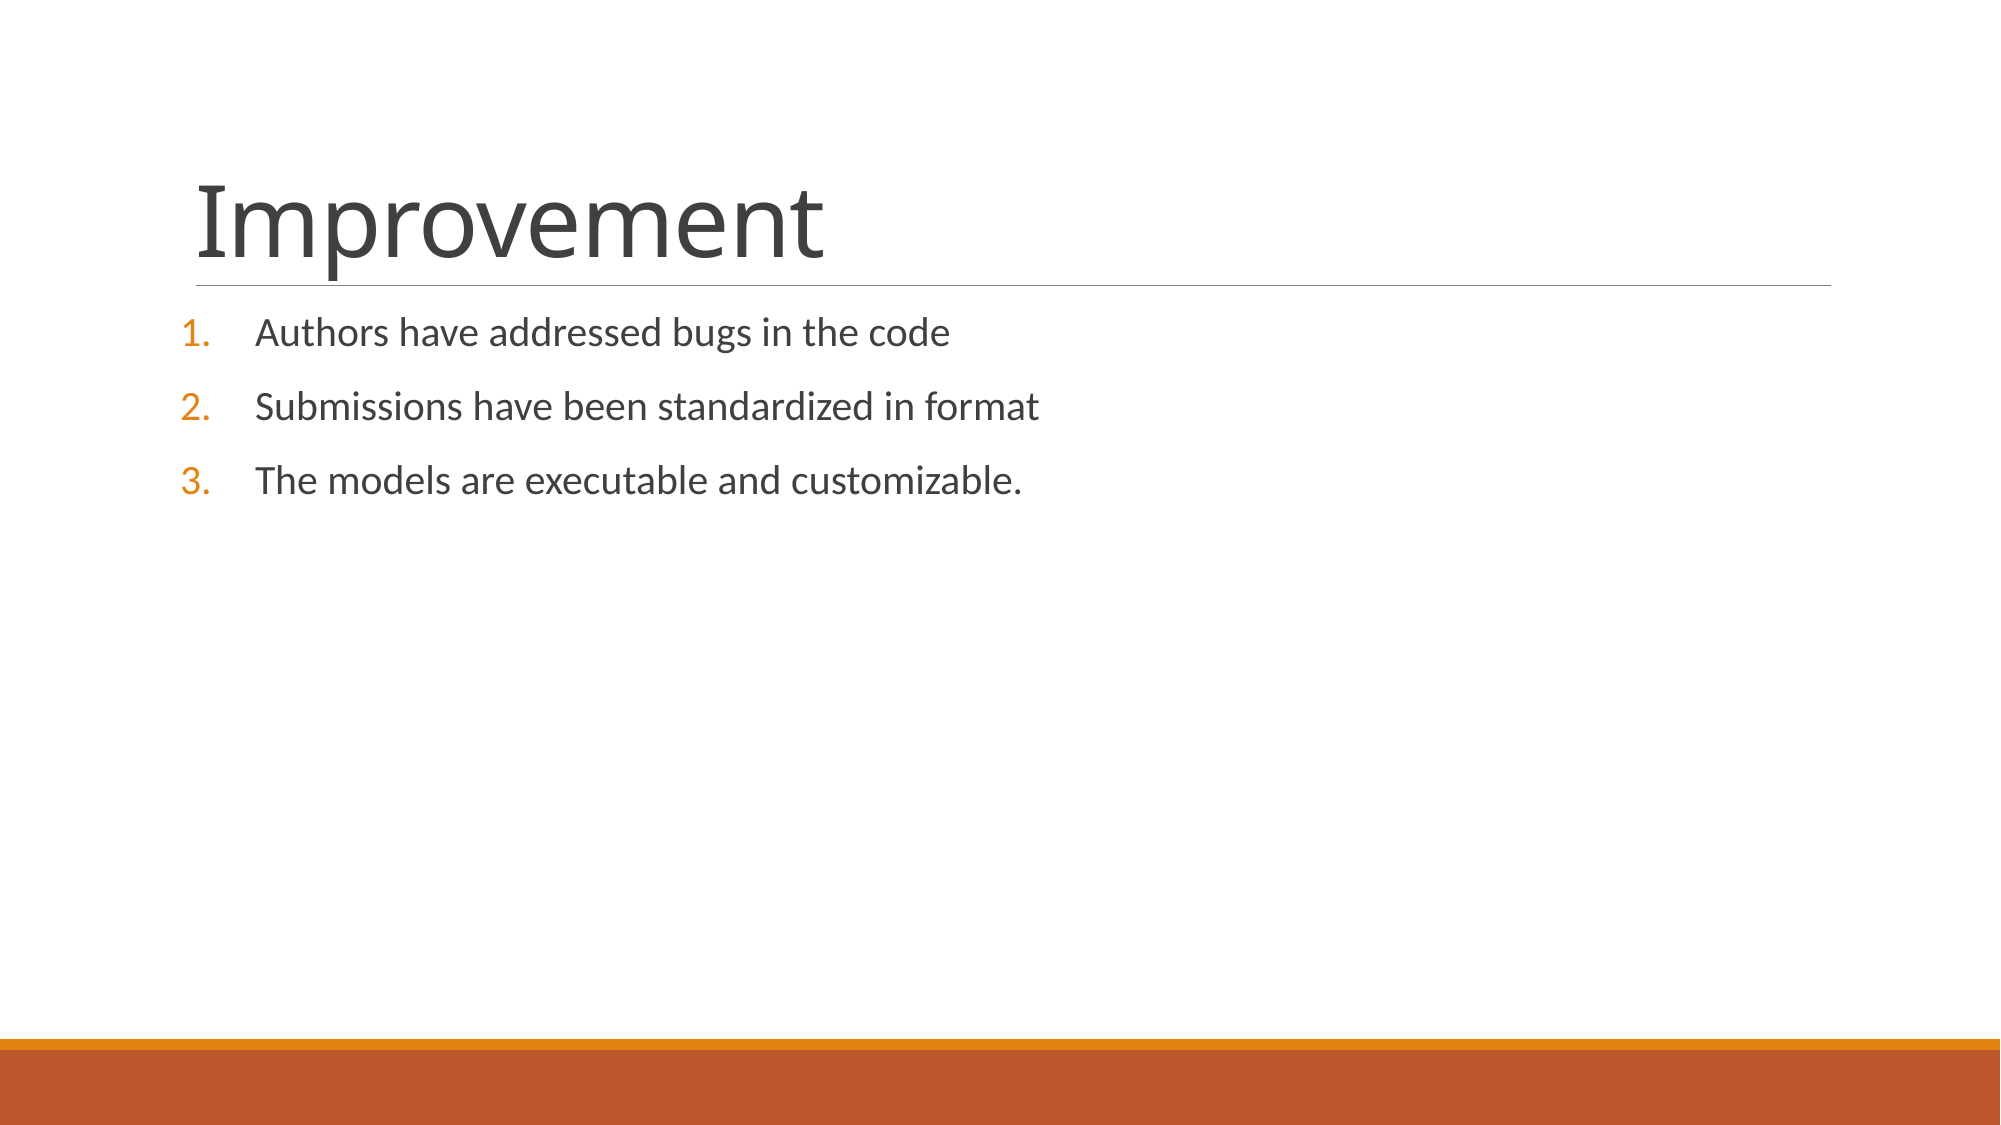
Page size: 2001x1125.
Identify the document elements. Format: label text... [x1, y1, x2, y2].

title Improvement [180, 47, 1830, 285]
list Authors have addressed bugs in the code Submissions have been standardized in format The models are executable and customizable. [180, 302, 1830, 963]
